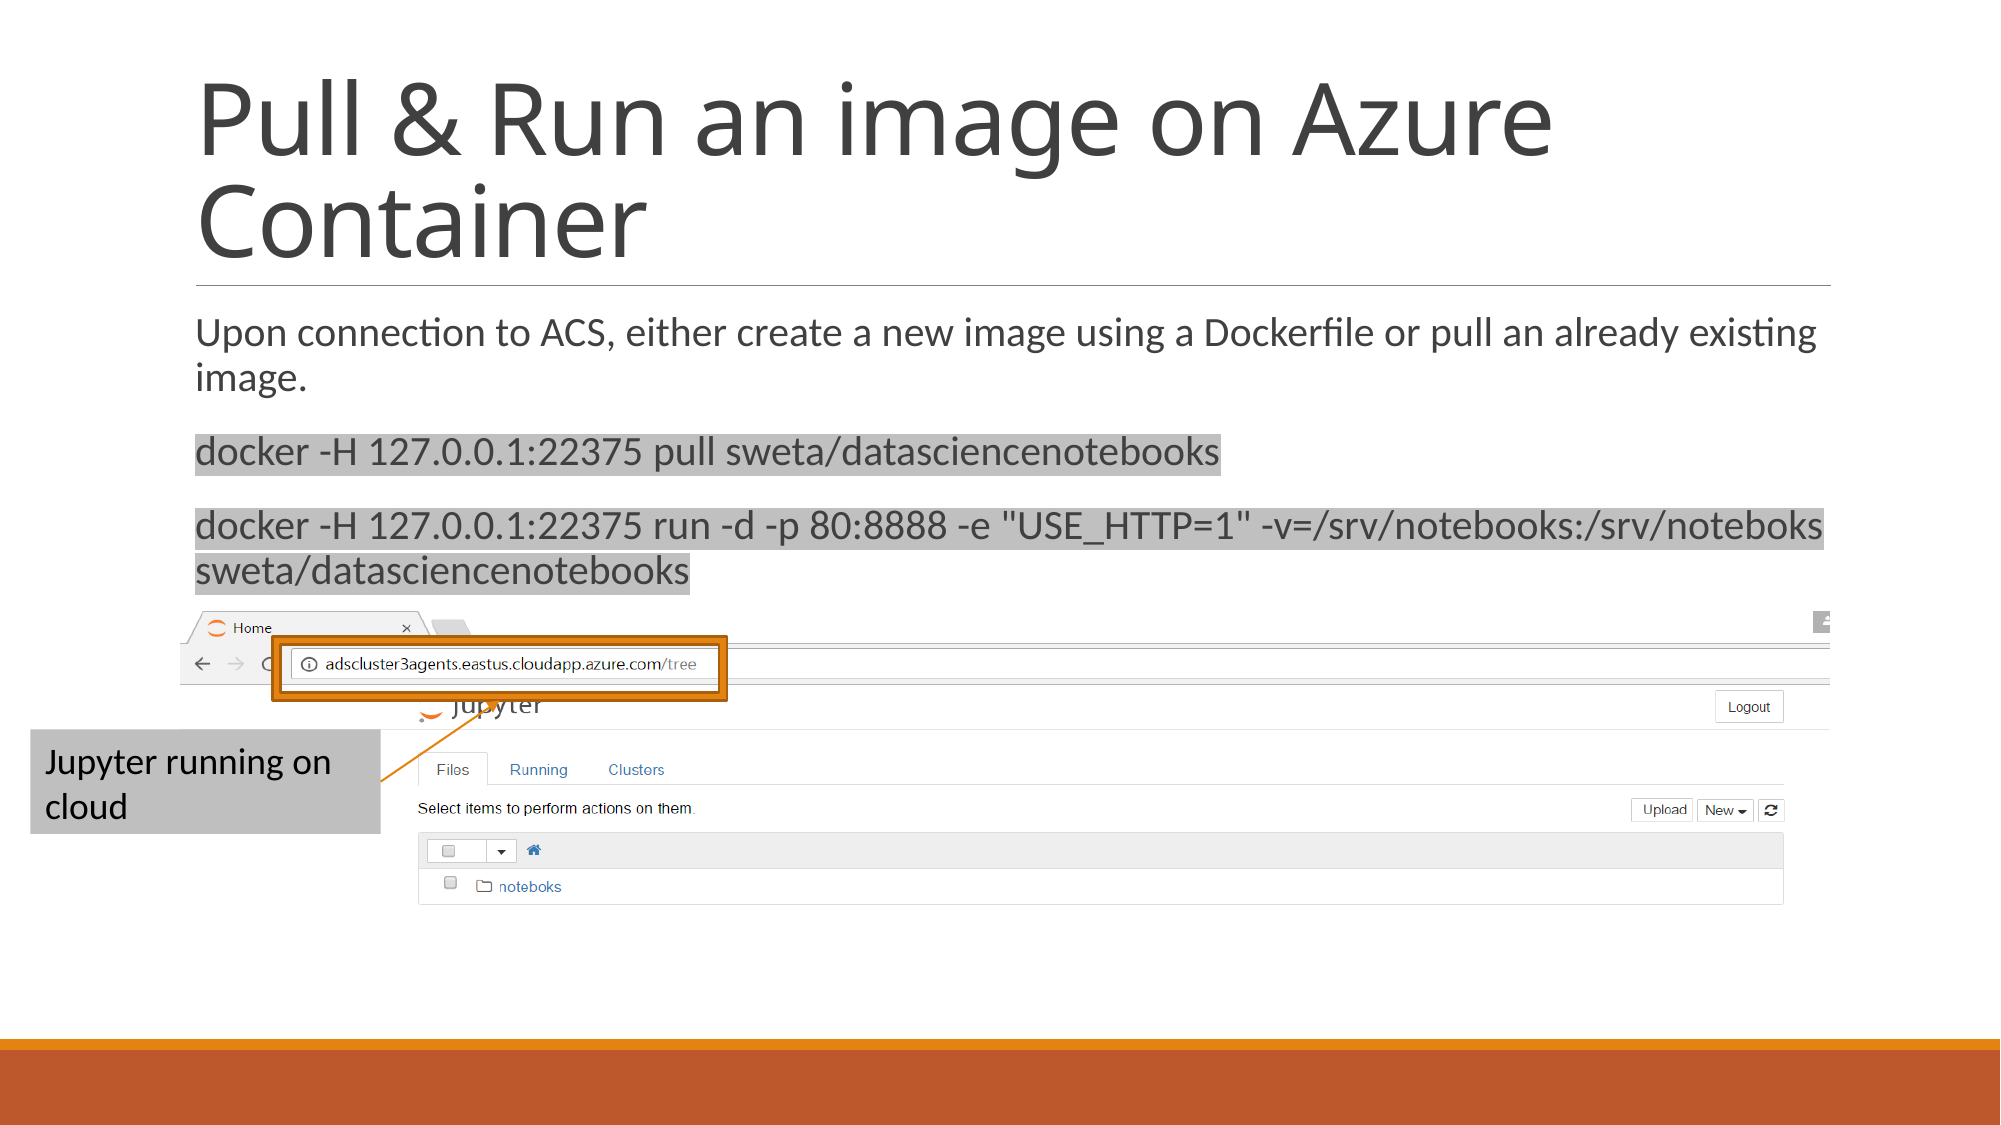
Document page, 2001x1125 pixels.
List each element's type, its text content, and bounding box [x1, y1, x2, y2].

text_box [380, 699, 501, 783]
text_box Jupyter running on cloud [30, 729, 177, 834]
picture [179, 610, 1831, 949]
list Upon connection to ACS, either create a new image using a Dockerfile or pull an already existing image. docker -H 127.0.0.1:22375 pull sweta/datasciencenotebooks docker -H 127.0.0.1:22375 run -d -p 80:8888 -e "USE_HTTP=1" -v=/srv/notebooks:/srv/noteboks sweta/datasciencenotebooks [180, 302, 1848, 963]
title Pull & Run an image on Azure Container [180, 47, 1830, 285]
